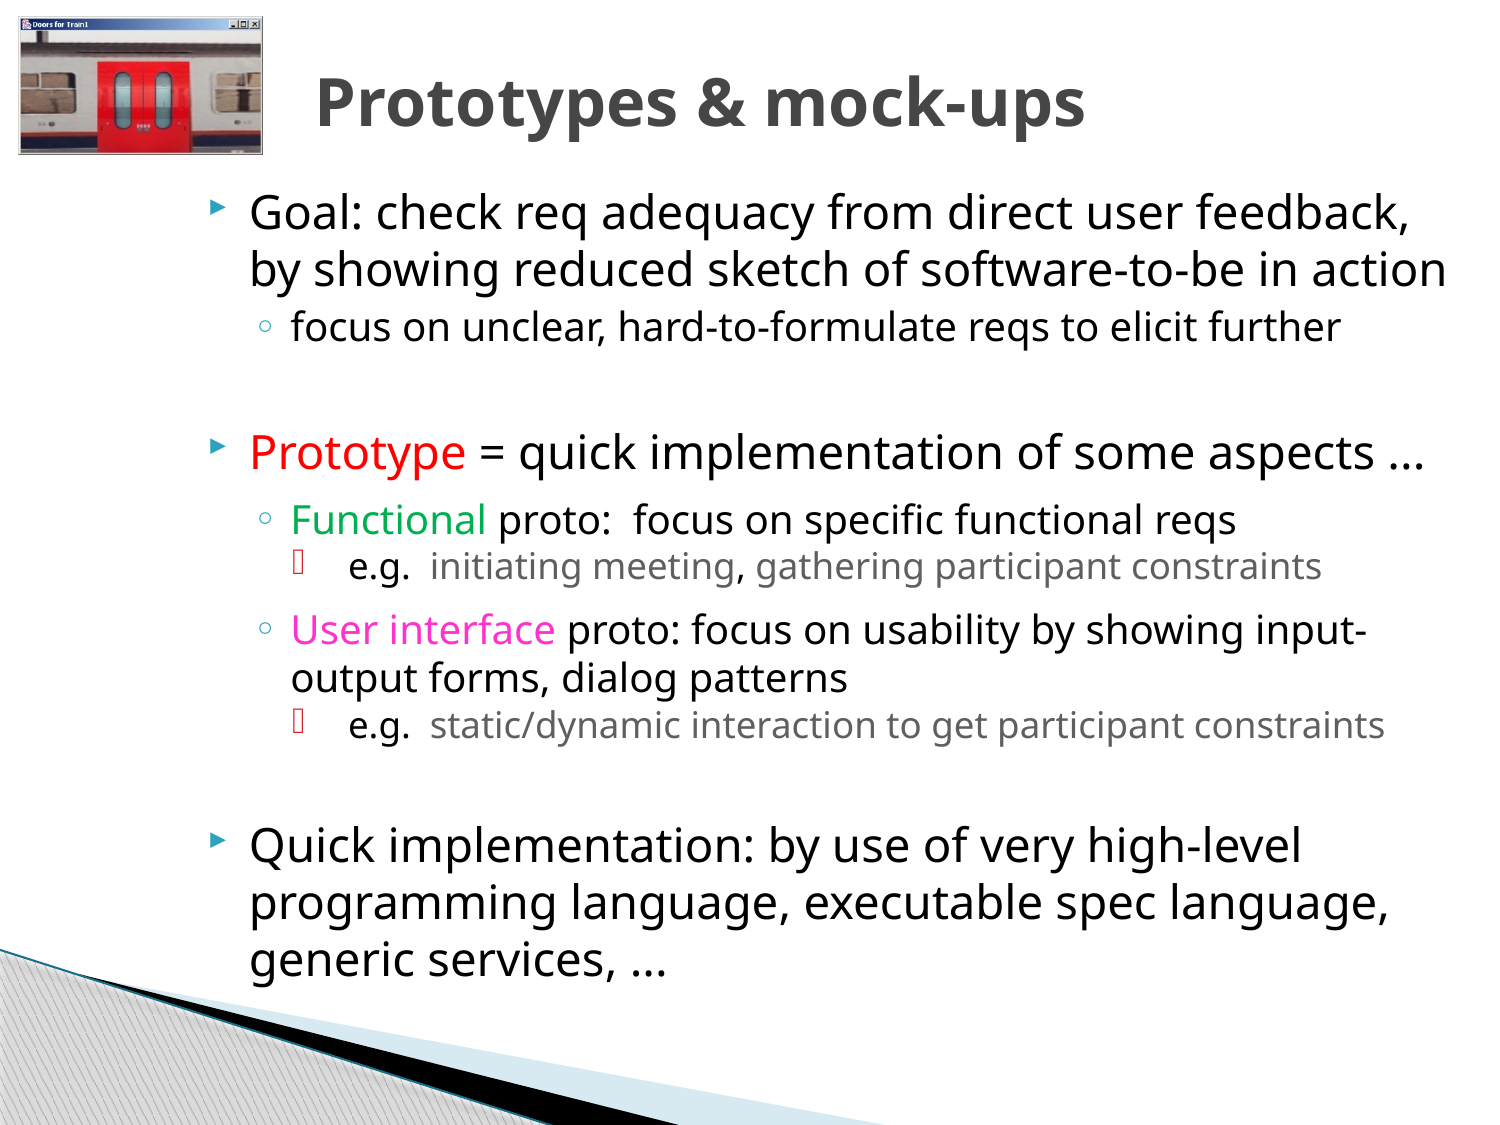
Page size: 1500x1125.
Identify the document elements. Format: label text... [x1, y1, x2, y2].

title Prototypes & mock-ups [300, 37, 1402, 163]
list Goal: check req adequacy from direct user feedback, by showing reduced sketch of software-to-be in action focus on unclear, hard-to-formulate reqs to elicit further Prototype = quick implementation of some aspects ... Functional proto: focus on specific functional reqs e.g. initiating meeting, gathering participant constraints User interface proto: focus on usability by showing input-output forms, dialog patterns e.g. static/dynamic interaction to get participant constraints Quick implementation: by use of very high-level programming language, executable spec language, generic services, ... [174, 174, 1475, 1050]
picture [17, 16, 263, 155]
